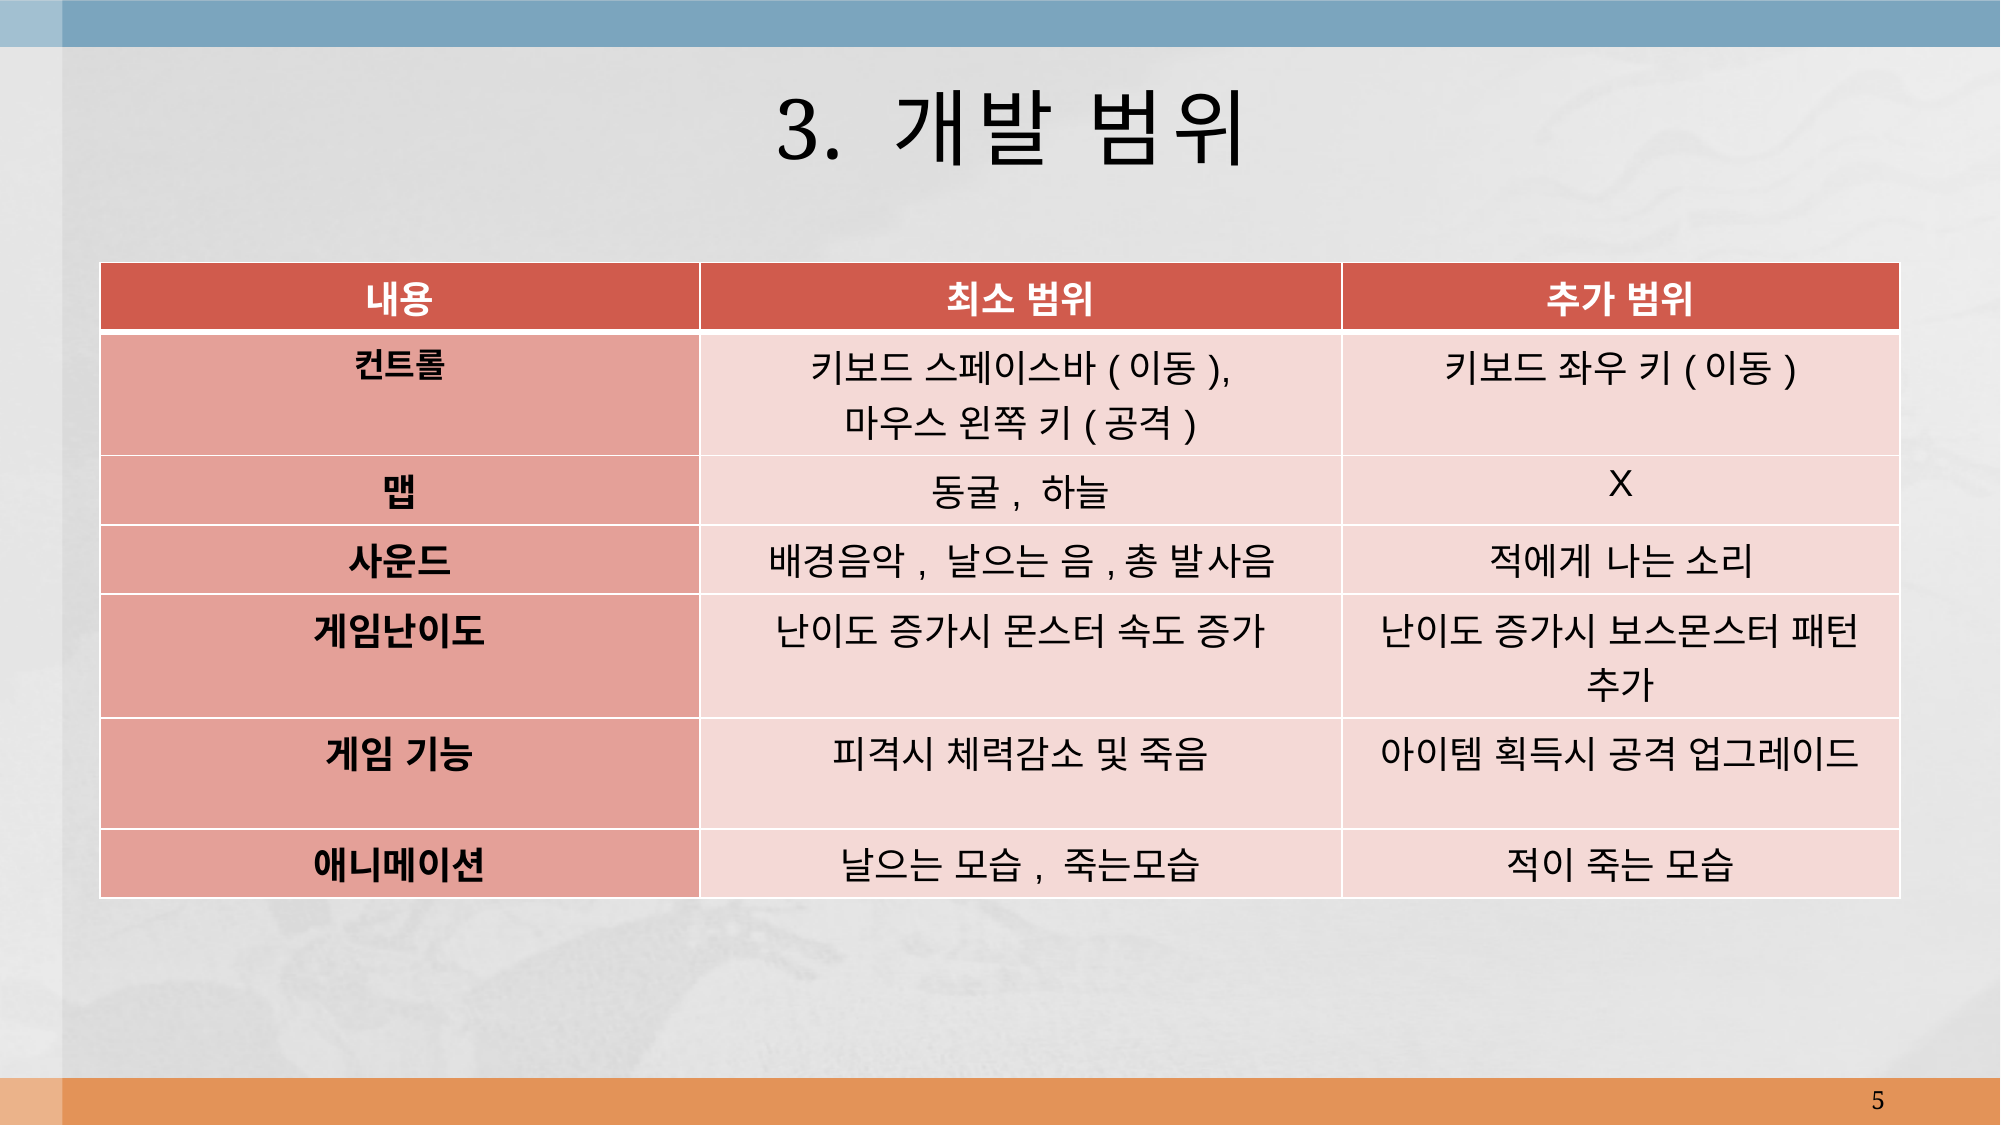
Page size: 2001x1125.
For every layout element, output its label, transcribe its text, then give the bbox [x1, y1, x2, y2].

table_header 최소 범위 [701, 263, 1341, 329]
title 3. 개발 범위 [66, 46, 1938, 202]
slide_number 5 [1433, 1078, 1900, 1125]
table_cell X [1343, 456, 1899, 524]
table_cell 키보드 좌우 키(이동) [1343, 335, 1899, 455]
table_cell 애니메이션 [101, 830, 699, 897]
table_cell 적이 죽는 모습 [1343, 830, 1899, 897]
table_cell 게임난이도 [101, 595, 699, 717]
table_cell 날으는 모습, 죽는모습 [701, 830, 1341, 897]
table_cell 난이도 증가시 몬스터 속도 증가 [701, 595, 1341, 717]
table_cell 적에게 나는 소리 [1343, 526, 1899, 593]
table_cell 피격시 체력감소 및 죽음 [701, 719, 1341, 828]
table_cell 사운드 [101, 526, 699, 593]
table_cell 동굴, 하늘 [701, 456, 1341, 524]
table_cell 아이템 획득시 공격 업그레이드 [1343, 719, 1899, 828]
table_header 내용 [101, 263, 699, 329]
table_header 추가 범위 [1343, 263, 1899, 329]
table_cell 컨트롤 [101, 335, 699, 455]
table_cell 배경음악, 날으는 음,총 발사음 [701, 526, 1341, 593]
table_cell 게임 기능 [101, 719, 699, 828]
table_cell 난이도 증가시 보스몬스터 패턴 추가 [1343, 595, 1899, 717]
table_cell 맵 [101, 456, 699, 524]
table_cell 키보드 스페이스바(이동), 마우스 왼쪽 키(공격) [701, 335, 1341, 455]
